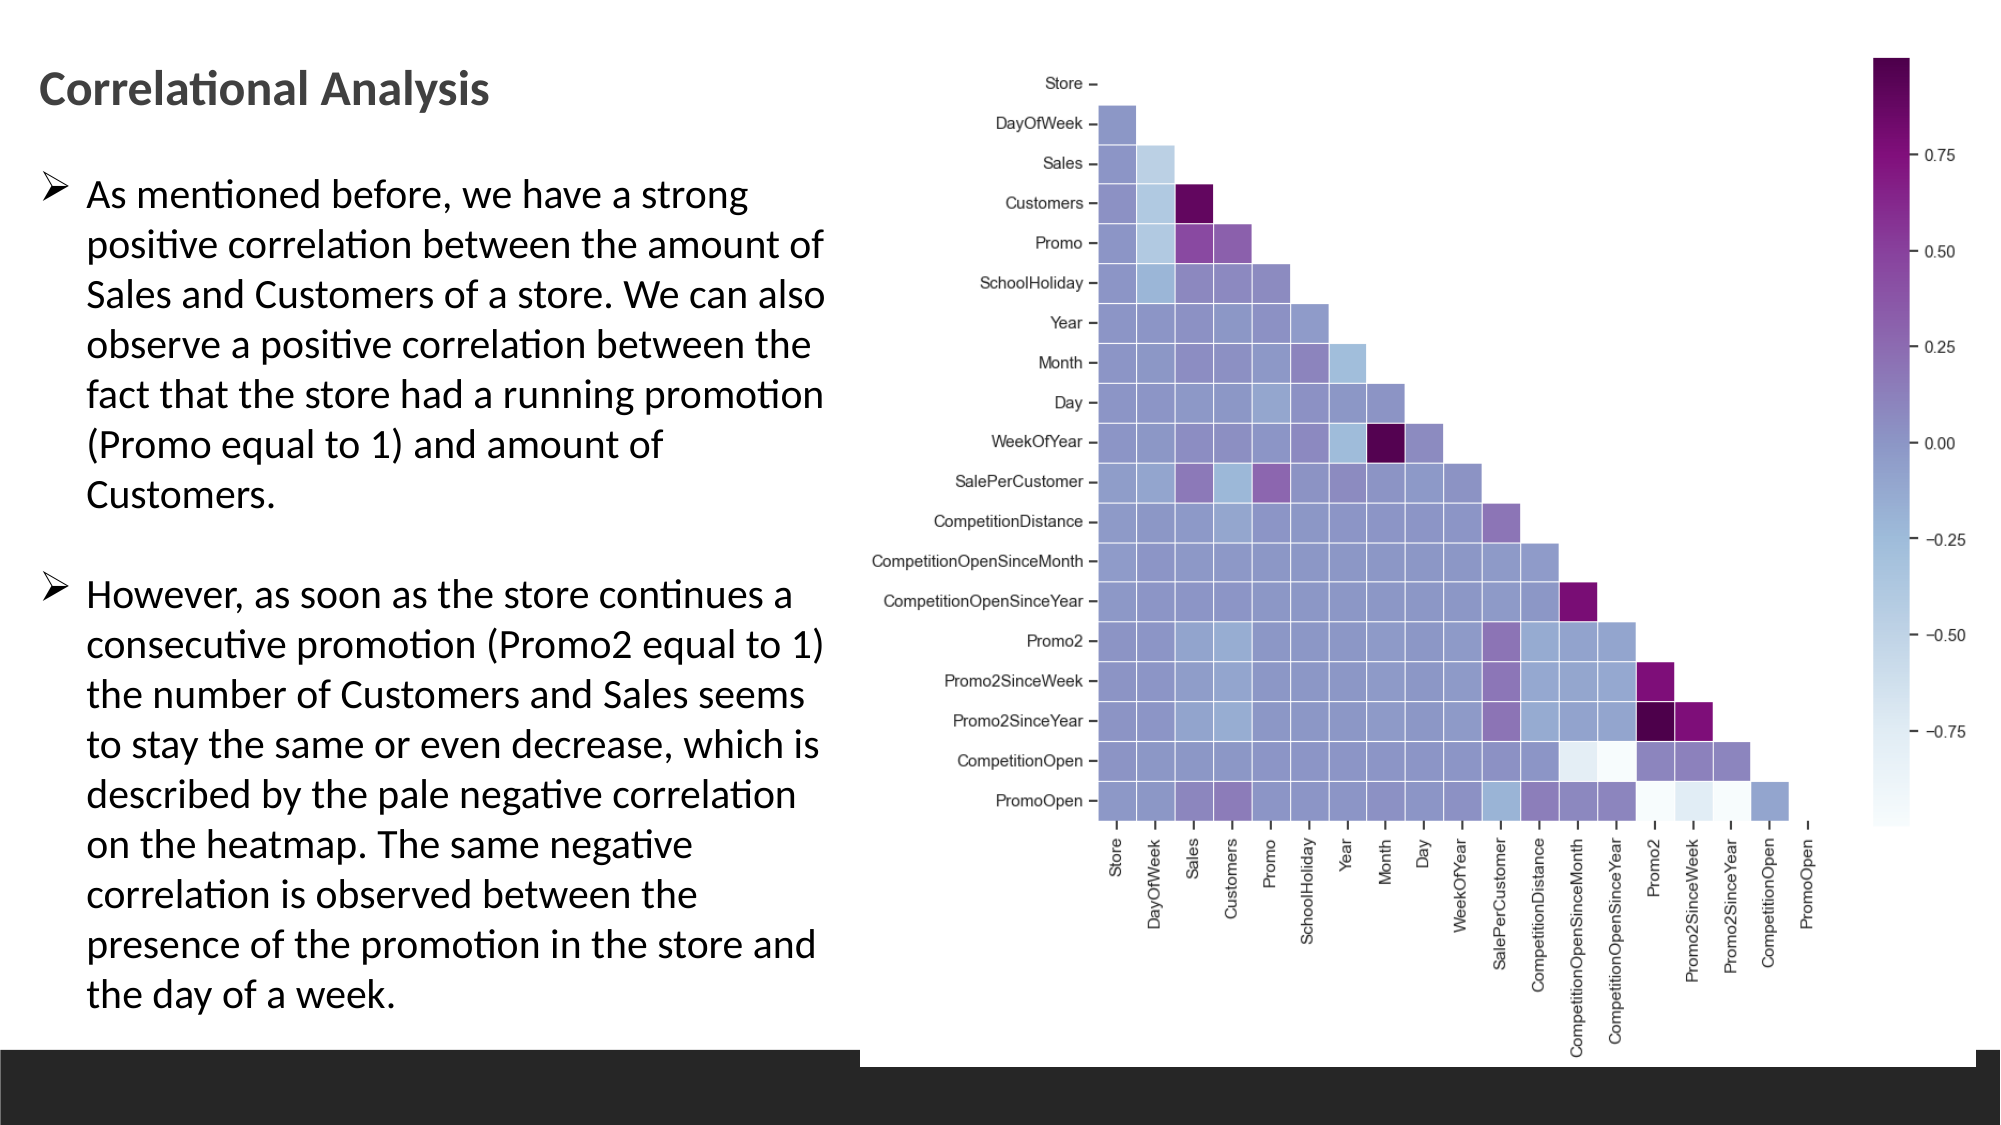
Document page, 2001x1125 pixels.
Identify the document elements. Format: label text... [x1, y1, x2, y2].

text_box Correlational Analysis [24, 48, 513, 124]
text_box As mentioned before, we have a strong positive correlation between the amount of Sales and Customers of a store. We can also observe a positive correlation between the fact that the store had a running promotion (Promo equal to 1) and amount of Customers. However, as soon as the store continues a consecutive promotion (Promo2 equal to 1) the number of Customers and Sales seems to stay the same or even decrease, which is described by the pale negative correlation on the heatmap. The same negative correlation is observed between the presence of the promotion in the store and the day of a week. [24, 159, 858, 1070]
picture [860, 47, 1976, 1068]
